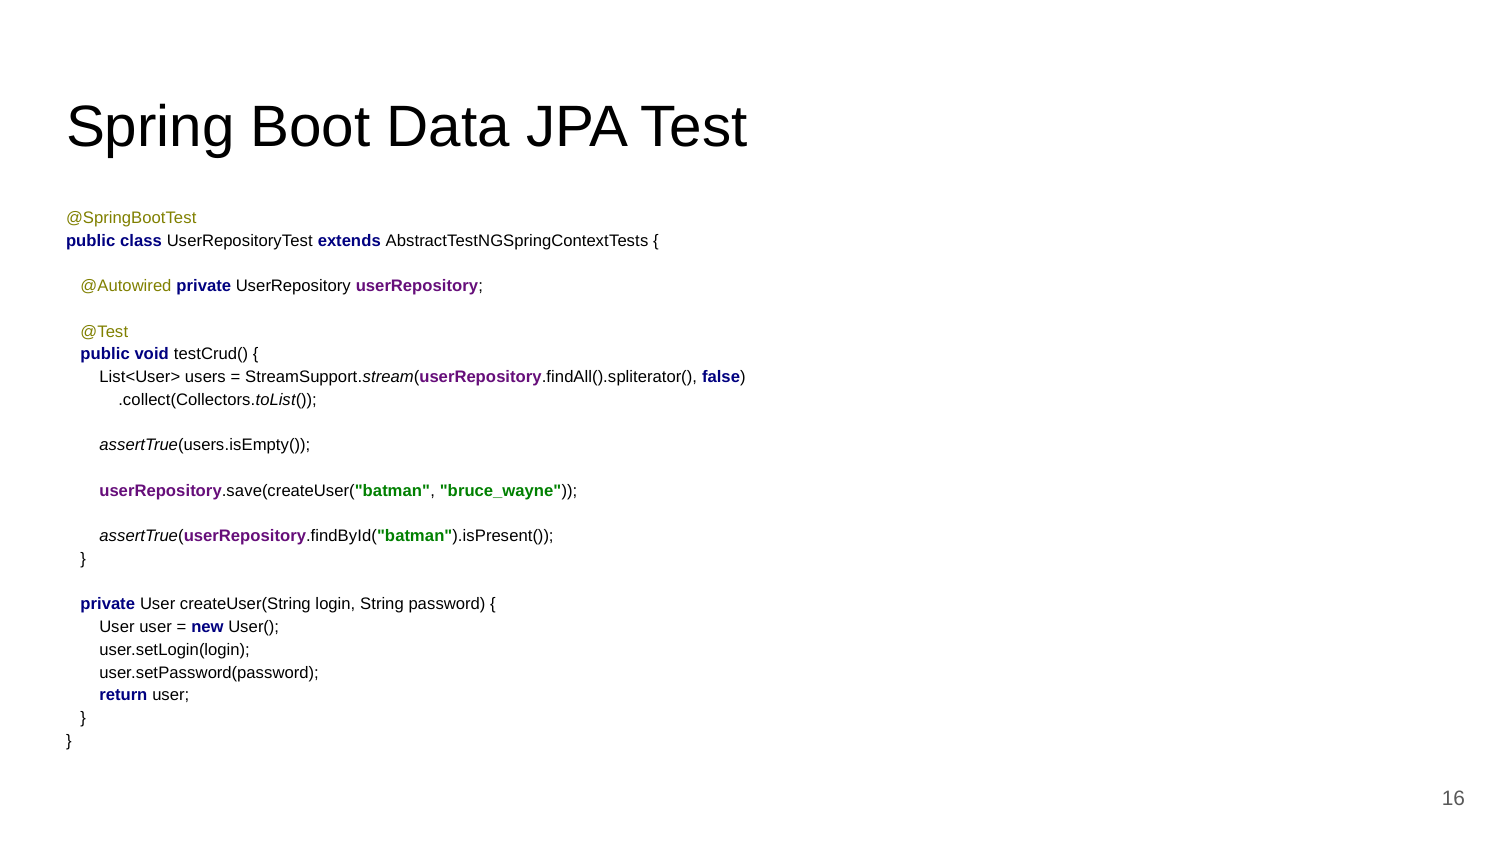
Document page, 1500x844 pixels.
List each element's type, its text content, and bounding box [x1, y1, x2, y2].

slide_number 16 [1389, 764, 1480, 830]
list @SpringBootTest public class UserRepositoryTest extends AbstractTestNGSpringContextTests { @Autowired private UserRepository userRepository; @Test public void testCrud() { List<User> users = StreamSupport.stream(userRepository.findAll().spliterator(), false) .collect(Collectors.toList()); assertTrue(users.isEmpty()); userRepository.save(createUser("batman", "bruce_wayne")); assertTrue(userRepository.findById("batman").isPresent()); } private User createUser(String login, String password) { User user = new User(); user.setLogin(login); user.setPassword(password); return user; } } [51, 189, 1449, 750]
title Spring Boot Data JPA Test [51, 72, 1449, 167]
